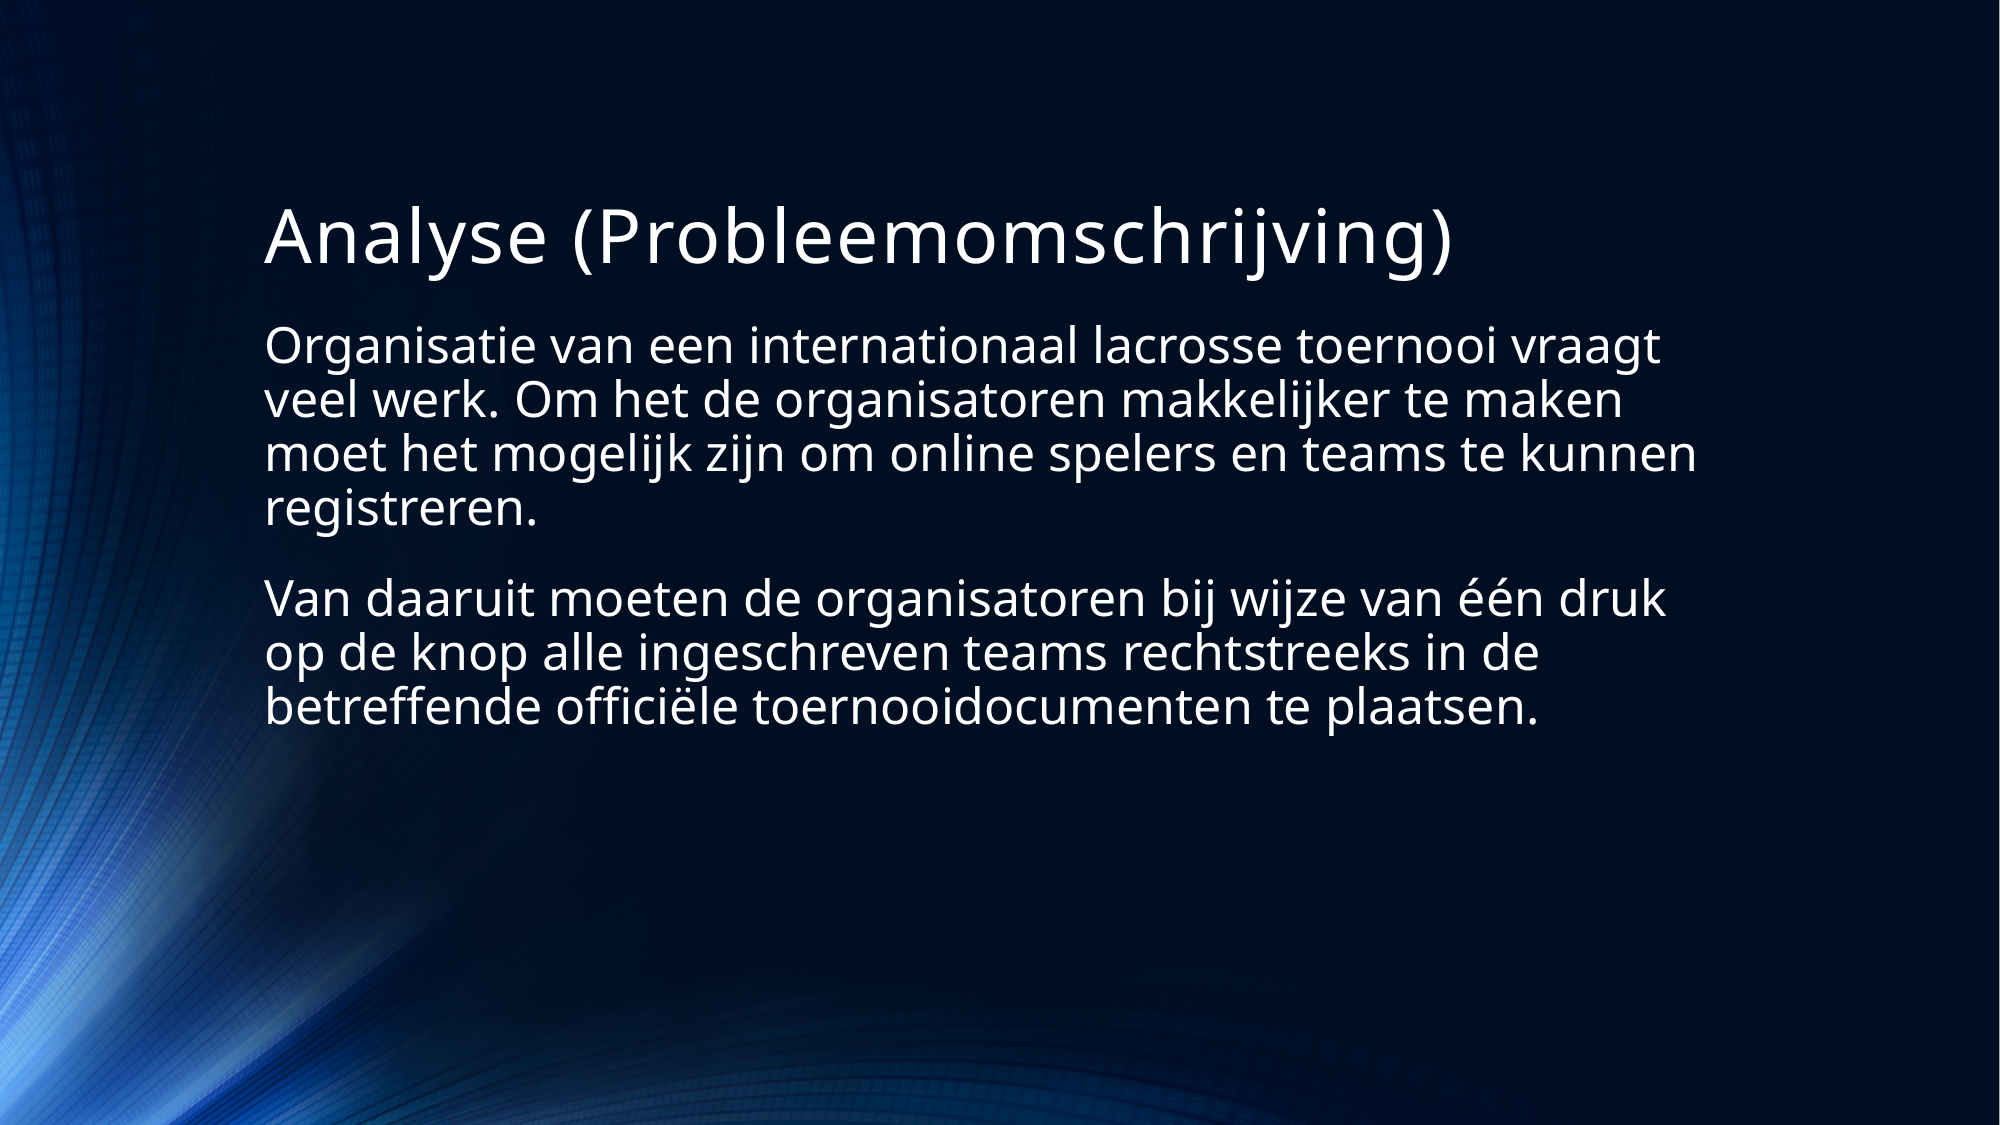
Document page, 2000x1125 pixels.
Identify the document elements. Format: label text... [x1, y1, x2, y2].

picture [0, 0, 2000, 1125]
list Organisatie van een internationaal lacrosse toernooi vraagt veel werk. Om het de organisatoren makkelijker te maken moet het mogelijk zijn om online spelers en teams te kunnen registreren. Van daaruit moeten de organisatoren bij wijze van één druk op de knop alle ingeschreven teams rechtstreeks in de betreffende officiële toernooidocumenten te plaatsen. [249, 312, 1749, 988]
title Analyse (Probleemomschrijving) [249, 62, 1750, 288]
